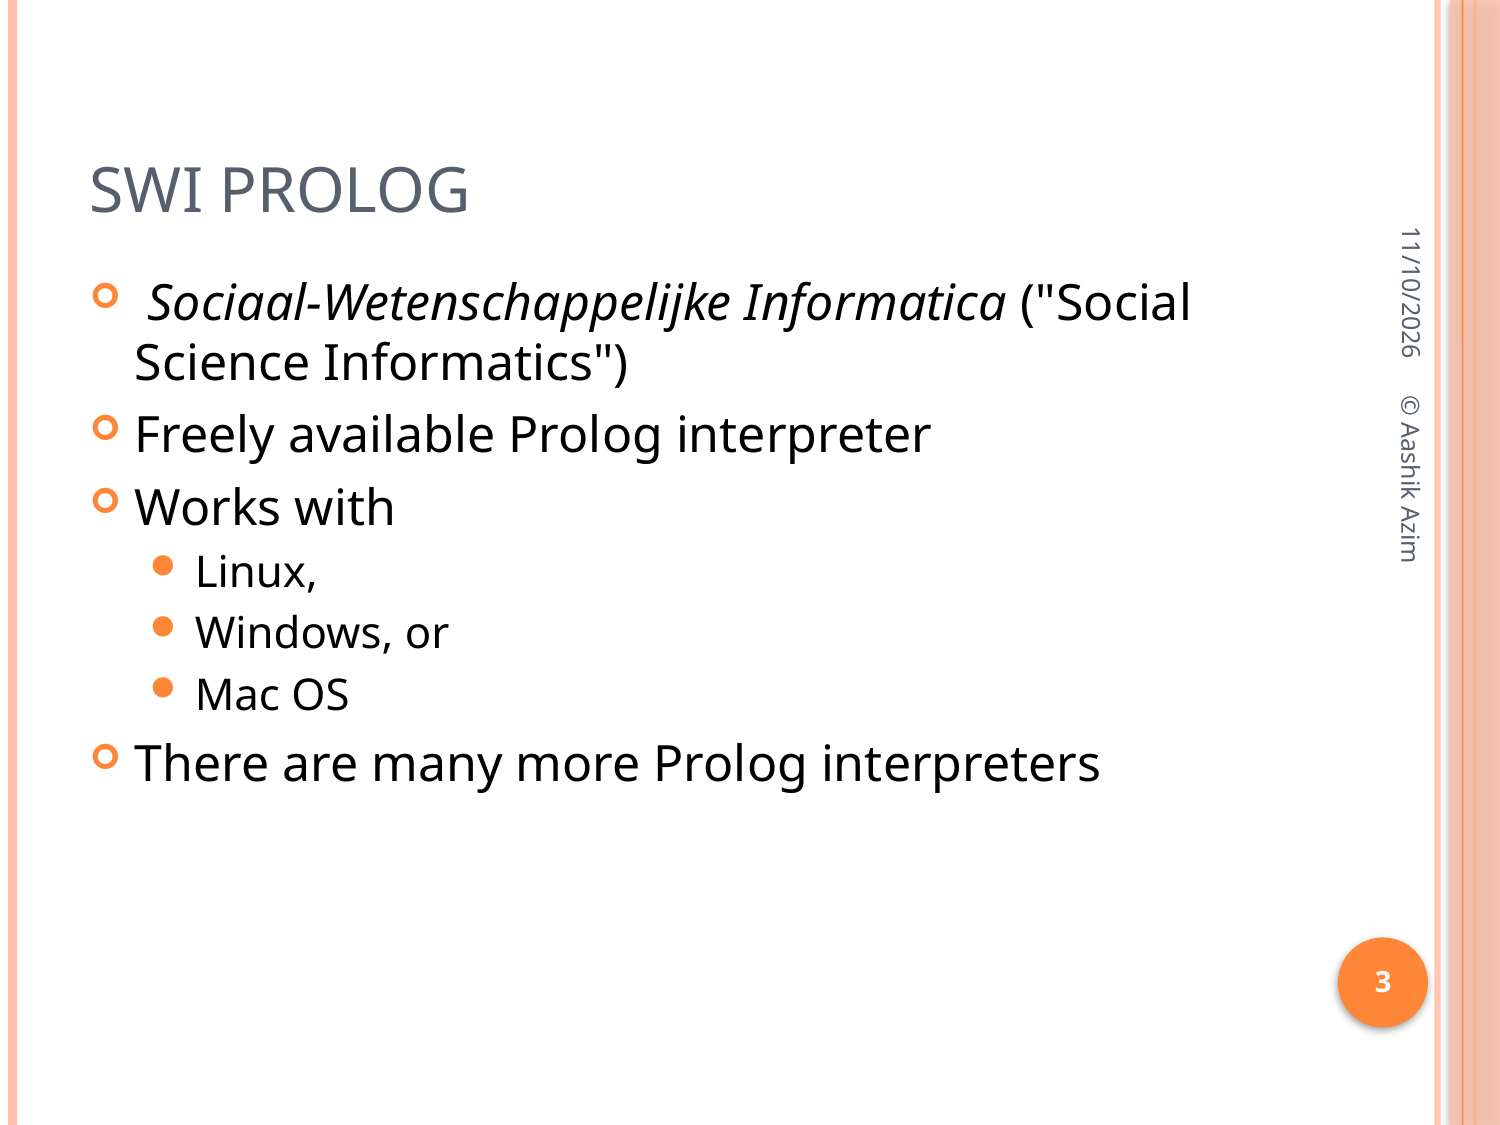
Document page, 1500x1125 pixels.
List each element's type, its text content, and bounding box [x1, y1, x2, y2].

slide_number 3 [1333, 940, 1434, 1027]
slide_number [1378, 43, 1442, 374]
footer © Aashik Azim [1379, 380, 1440, 906]
title SWI Prolog [75, 45, 1300, 233]
list Sociaal-Wetenschappelijke Informatica ("Social Science Informatics") Freely available Prolog interpreter Works with Linux, Windows, or Mac OS There are many more Prolog interpreters [75, 262, 1300, 1062]
